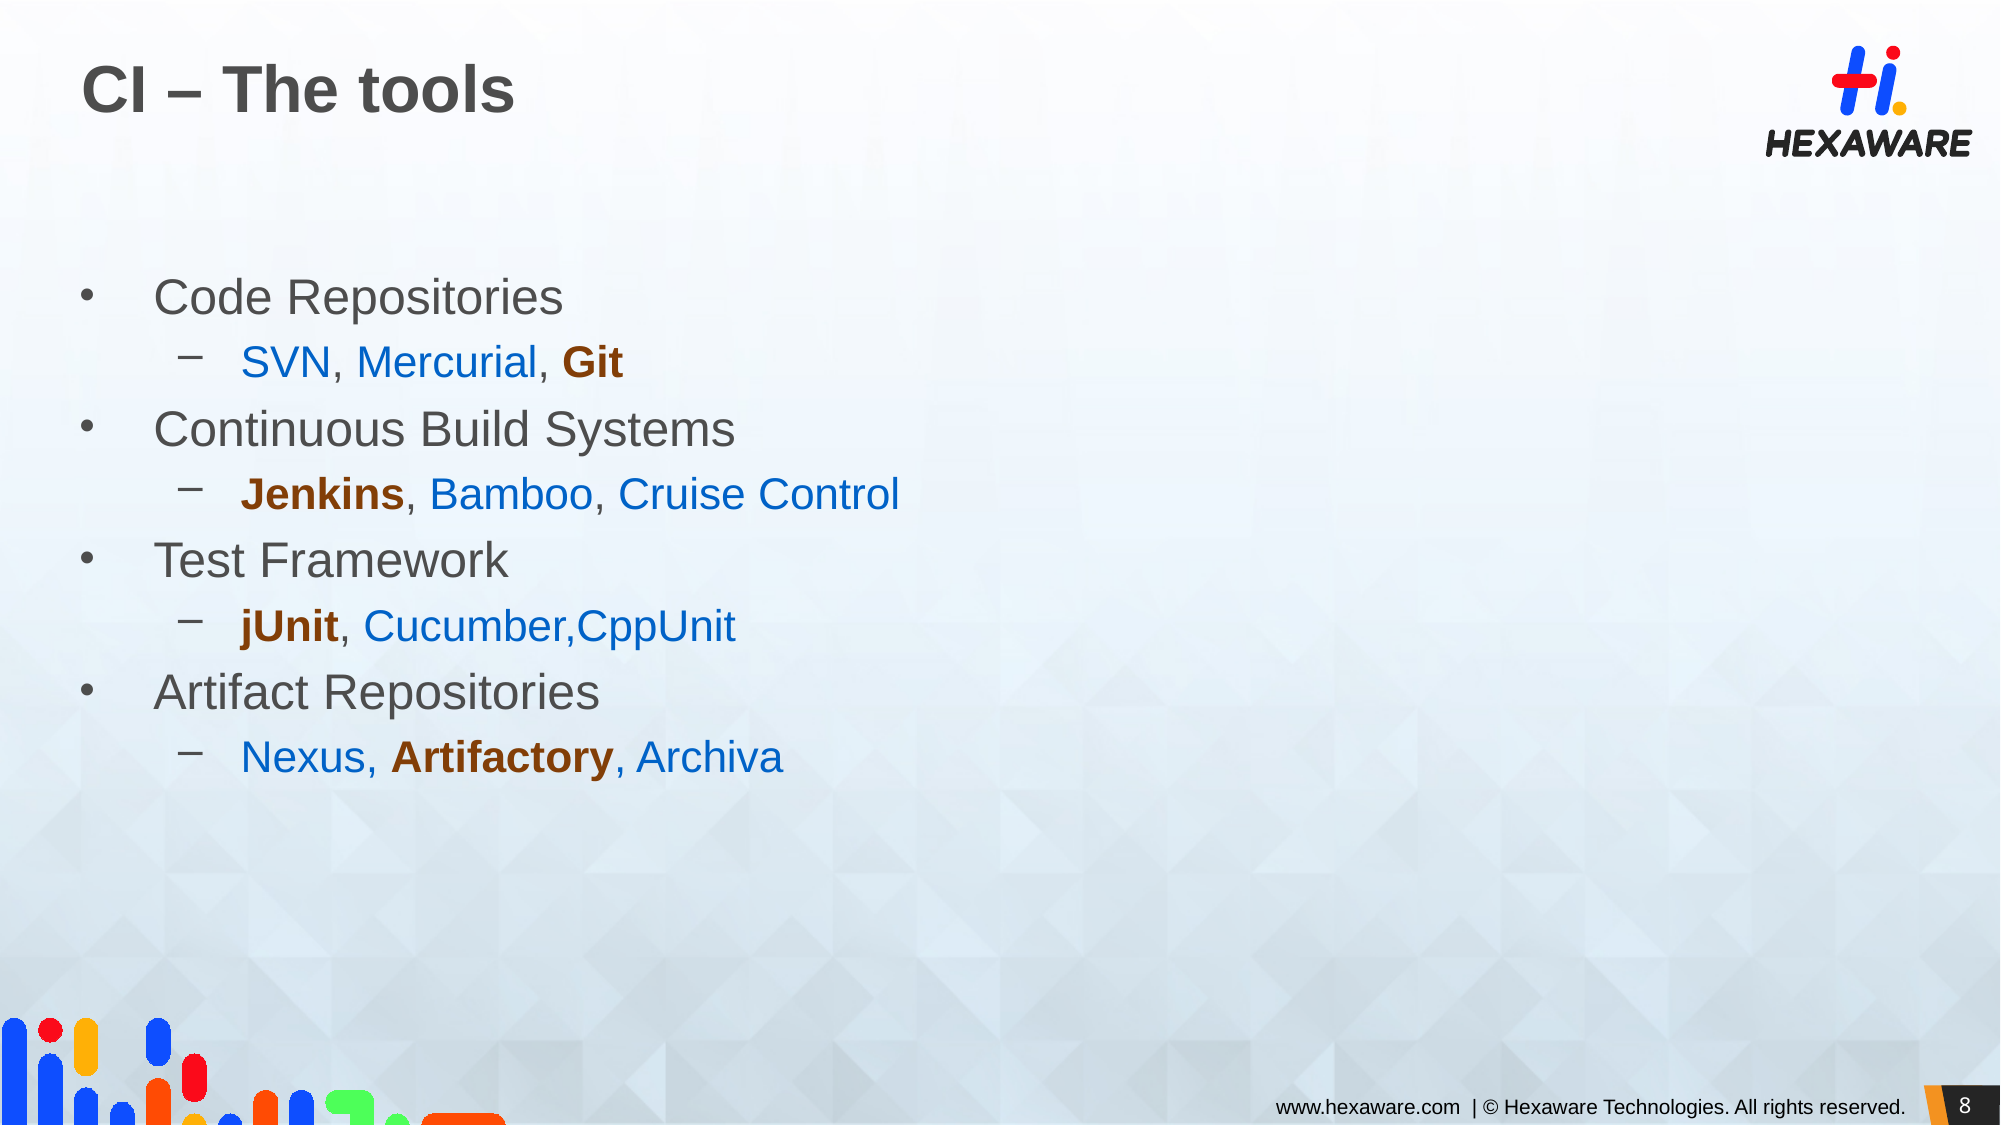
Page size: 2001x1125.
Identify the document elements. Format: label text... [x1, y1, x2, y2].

title CI – The tools [70, 35, 1521, 136]
list Code Repositories SVN, Mercurial, Git Continuous Build Systems Jenkins, Bamboo, Cruise Control Test Framework jUnit, Cucumber,CppUnit Artifact Repositories Nexus, Artifactory, Archiva [67, 258, 1933, 1062]
picture [0, 0, 2001, 1125]
